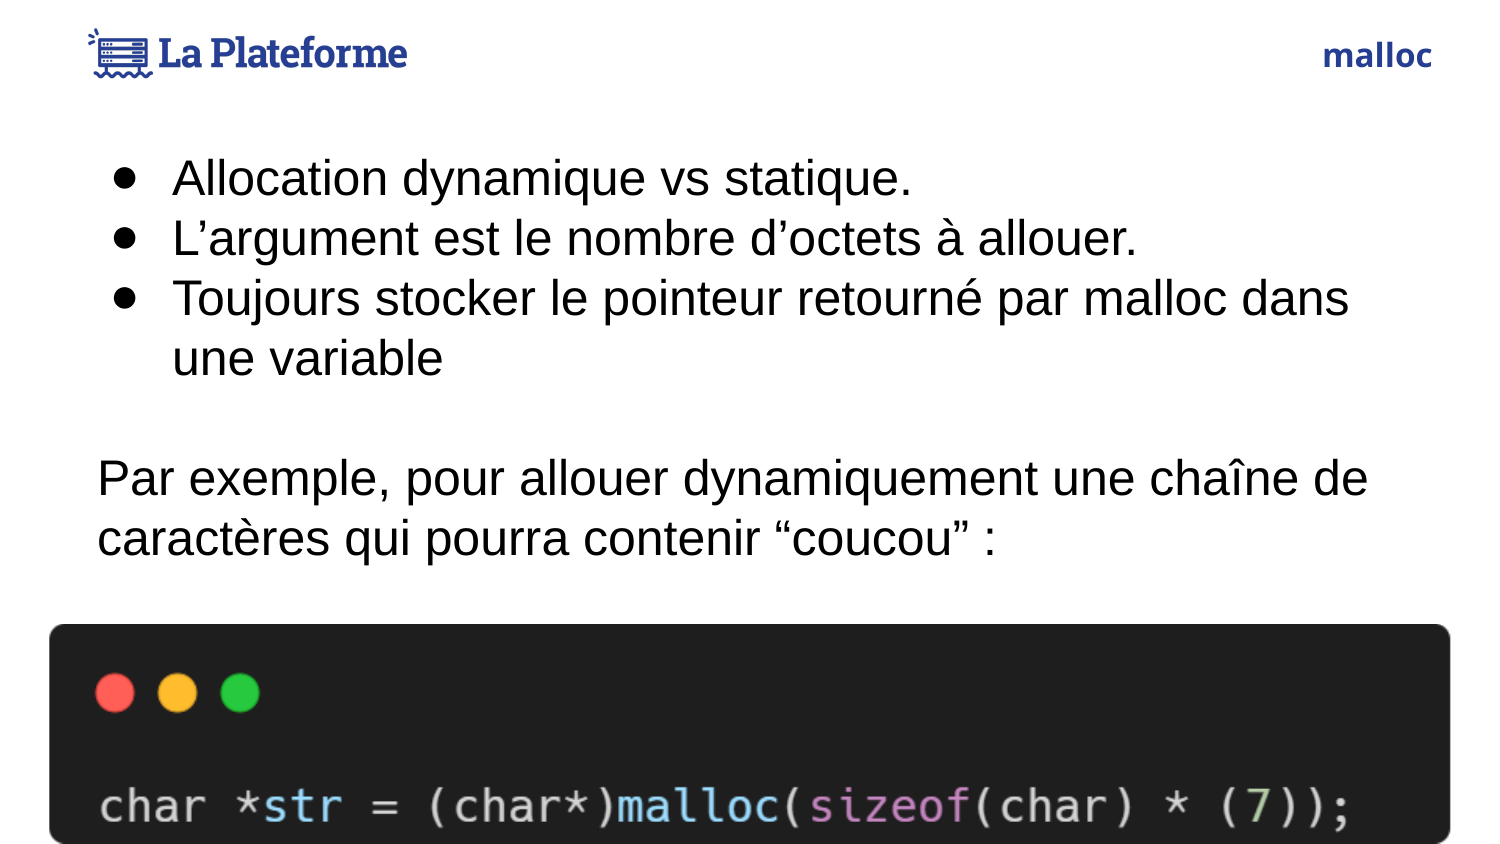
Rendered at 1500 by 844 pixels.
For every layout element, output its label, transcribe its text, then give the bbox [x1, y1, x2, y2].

picture [48, 624, 1452, 844]
text_box malloc [749, 45, 1433, 74]
picture [81, 24, 415, 85]
text_box Allocation dynamique vs statique. L’argument est le nombre d’octets à allouer. Toujours stocker le pointeur retourné par malloc dans une variable Par exemple, pour allouer dynamiquement une chaîne de caractères qui pourra contenir “coucou” : [82, 130, 1433, 585]
